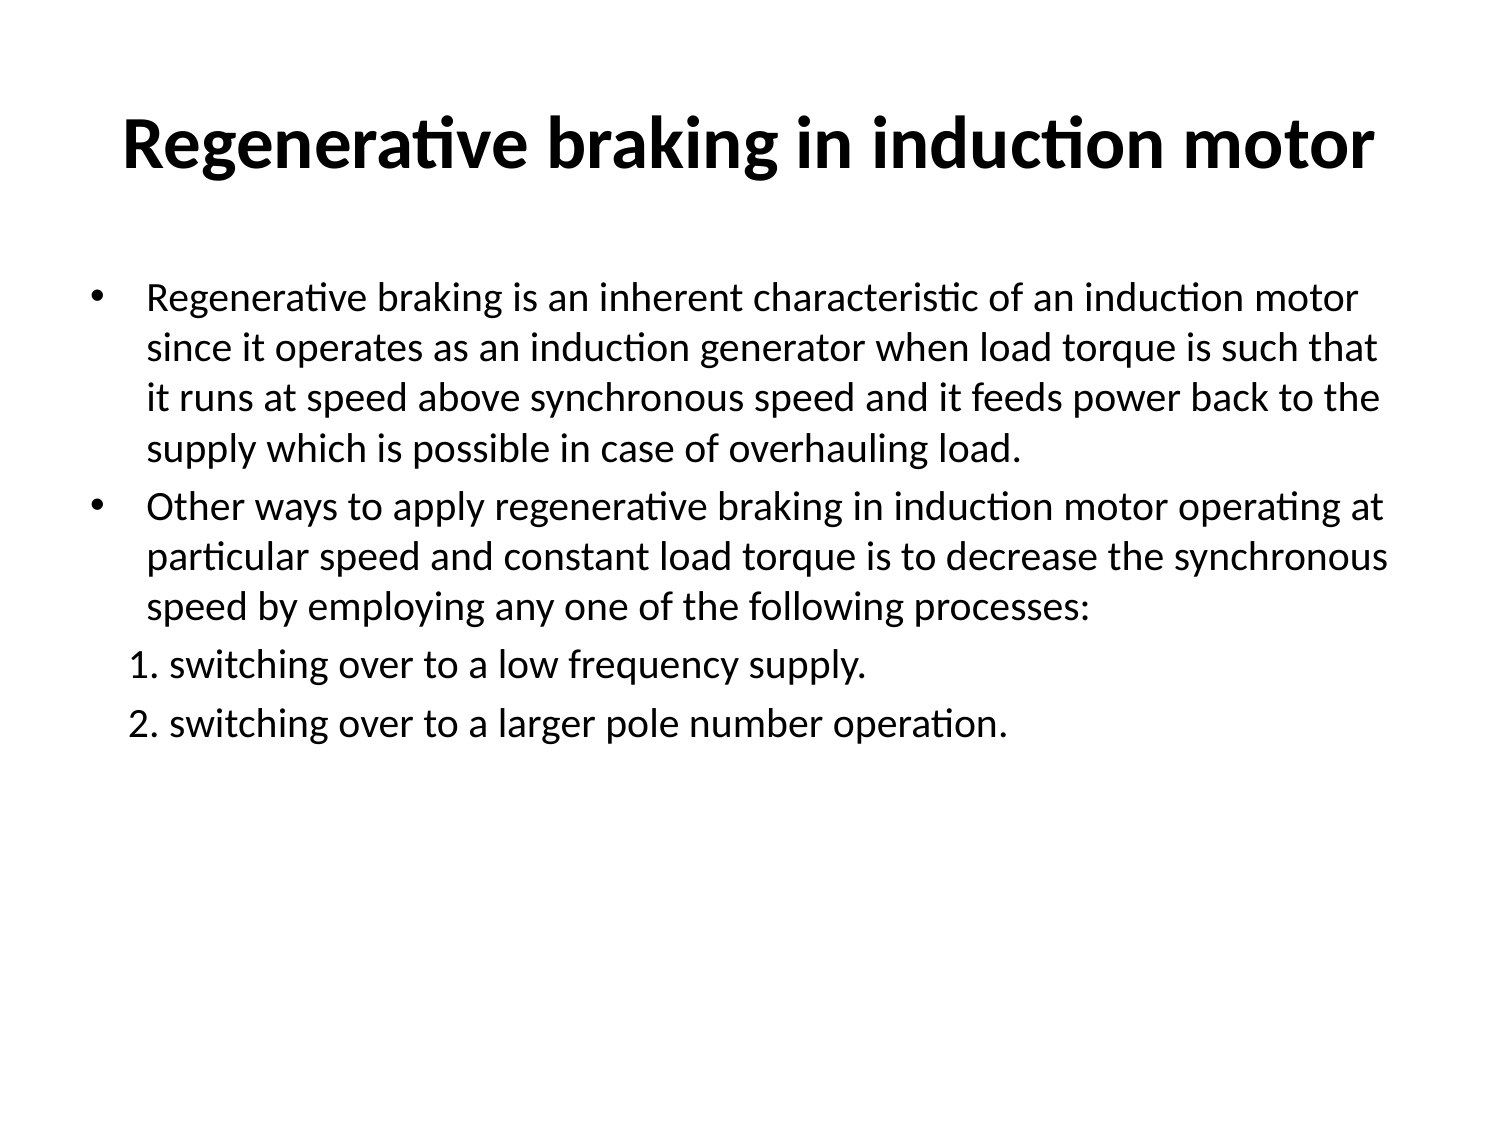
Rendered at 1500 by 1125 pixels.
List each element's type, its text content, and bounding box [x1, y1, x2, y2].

title Regenerative braking in induction motor [75, 45, 1425, 233]
list Regenerative braking is an inherent characteristic of an induction motor since it operates as an induction generator when load torque is such that it runs at speed above synchronous speed and it feeds power back to the supply which is possible in case of overhauling load. Other ways to apply regenerative braking in induction motor operating at particular speed and constant load torque is to decrease the synchronous speed by employing any one of the following processes: 1. switching over to a low frequency supply. 2. switching over to a larger pole number operation. [75, 262, 1425, 1005]
